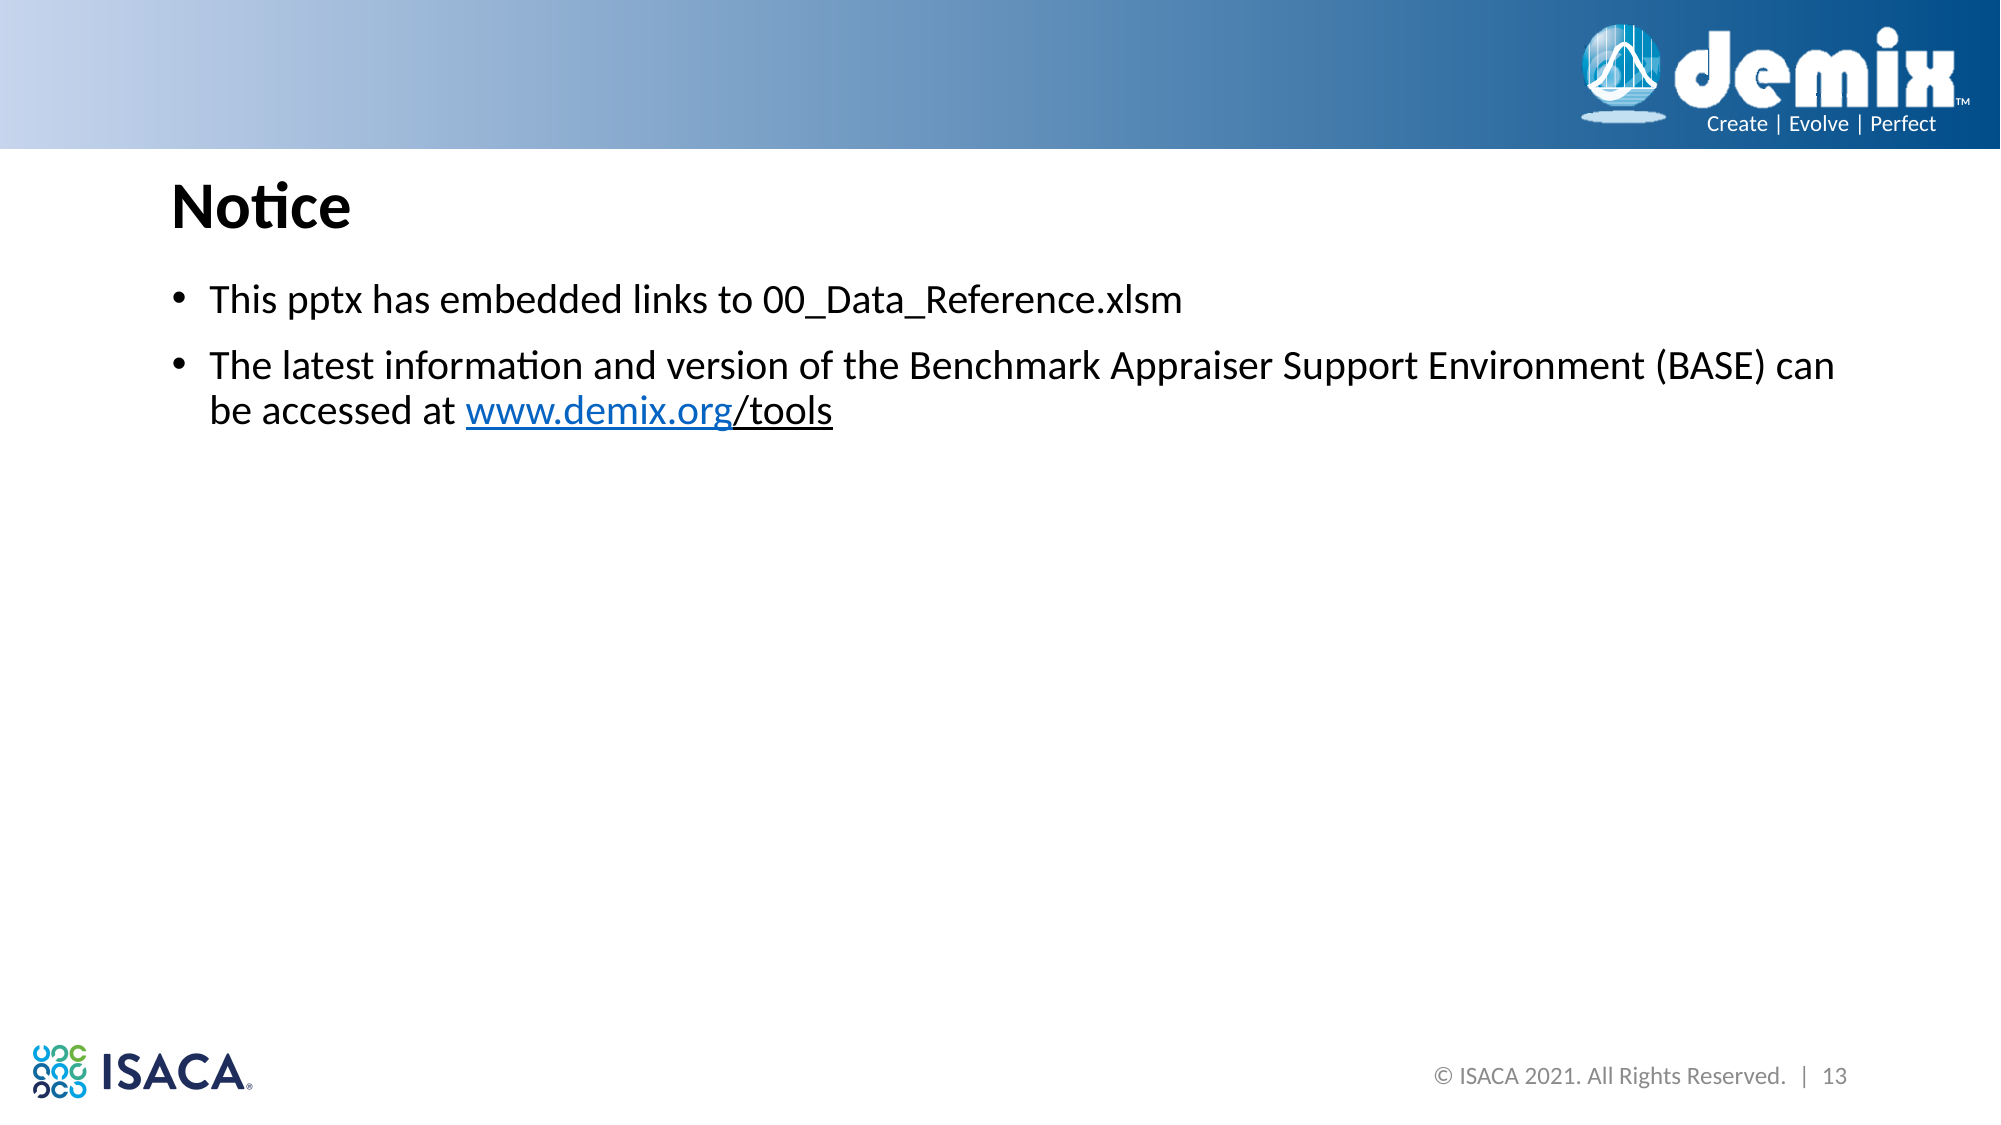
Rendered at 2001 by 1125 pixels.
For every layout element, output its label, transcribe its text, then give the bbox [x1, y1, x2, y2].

title Notice [156, 157, 1863, 257]
picture [1549, 3, 2000, 153]
list This pptx has embedded links to 00_Data_Reference.xlsm The latest information and version of the Benchmark Appraiser Support Environment (BASE) can be accessed at www.demix.org/tools [156, 270, 1863, 1014]
picture [29, 1043, 255, 1103]
